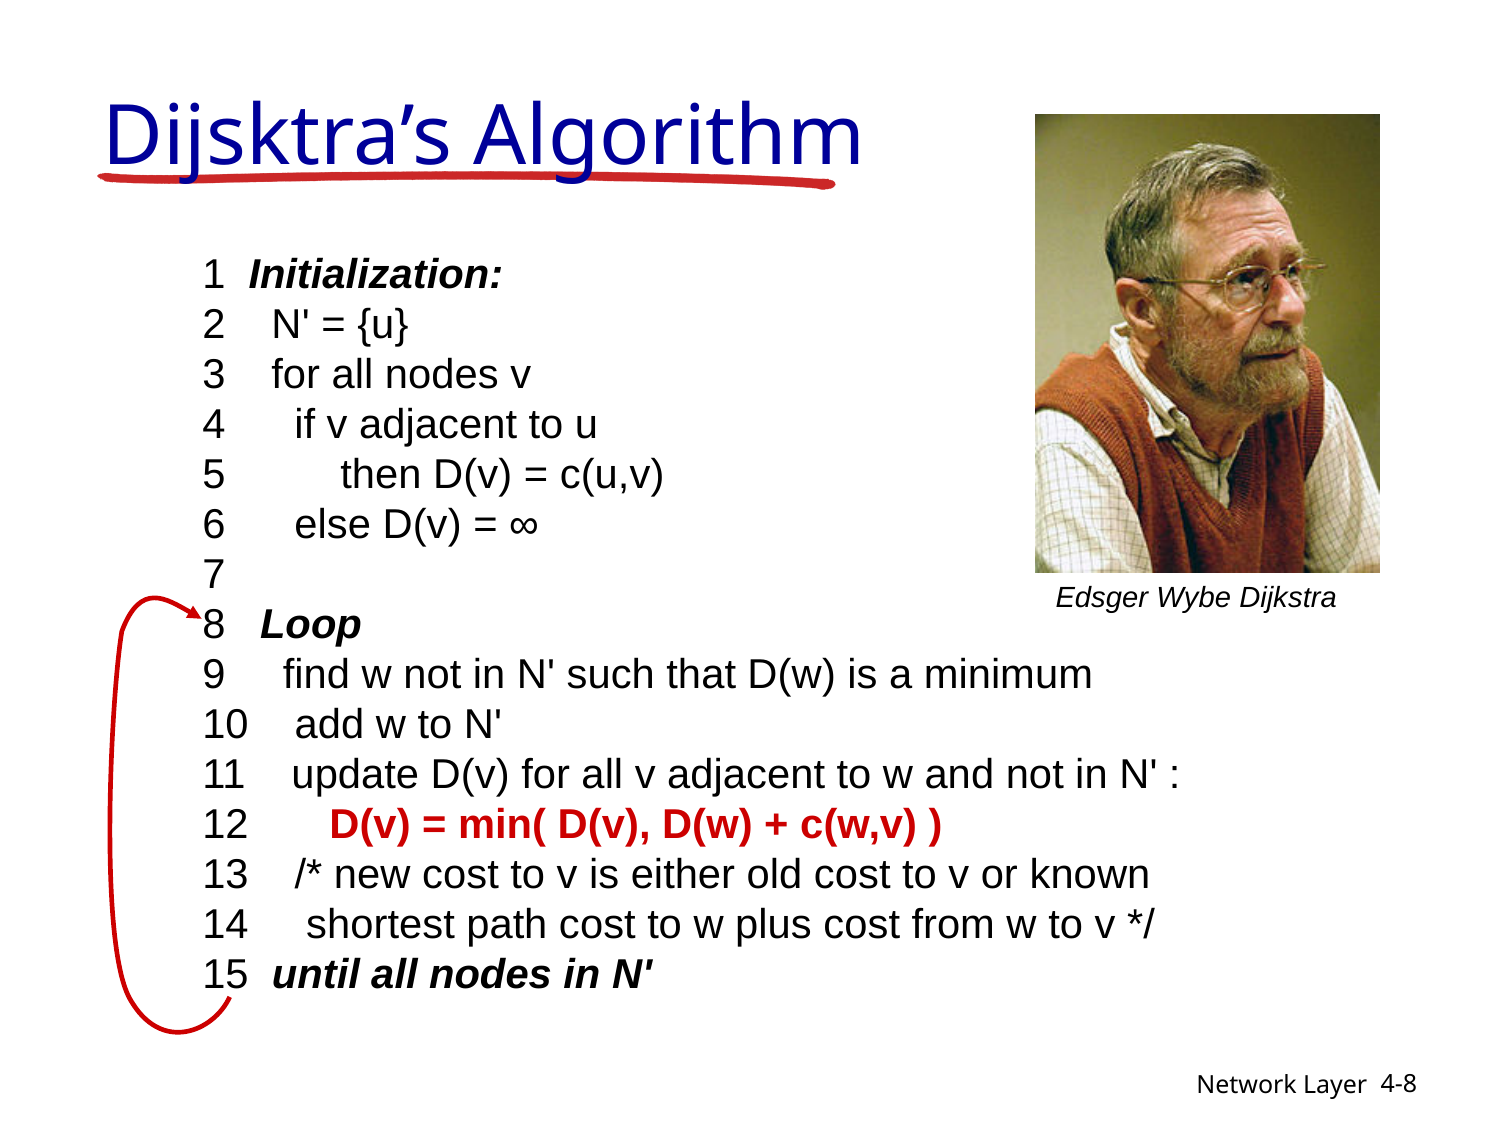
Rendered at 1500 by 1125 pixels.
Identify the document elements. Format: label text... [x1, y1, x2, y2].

text_box [109, 598, 230, 1033]
text_box 1 Initialization: 2 N' = {u} 3 for all nodes v 4 if v adjacent to u 5 then D(v) = c(u,v) 6 else D(v) = ∞ 7 8 Loop 9 find w not in N' such that D(w) is a minimum 10 add w to N' 11 update D(v) for all v adjacent to w and not in N' : 12 D(v) = min( D(v), D(w) + c(w,v) ) 13 /* new cost to v is either old cost to v or known 14 shortest path cost to w plus cost from w to v */ 15 until all nodes in N' [187, 239, 1208, 1005]
title Dijsktra’s Algorithm [87, 37, 1363, 226]
footer Network Layer [907, 1060, 1383, 1109]
slide_number 4-8 [1365, 1059, 1477, 1106]
text_box Edsger Wybe Dijkstra [1040, 580, 1353, 621]
picture [1035, 114, 1380, 573]
picture [94, 166, 845, 196]
